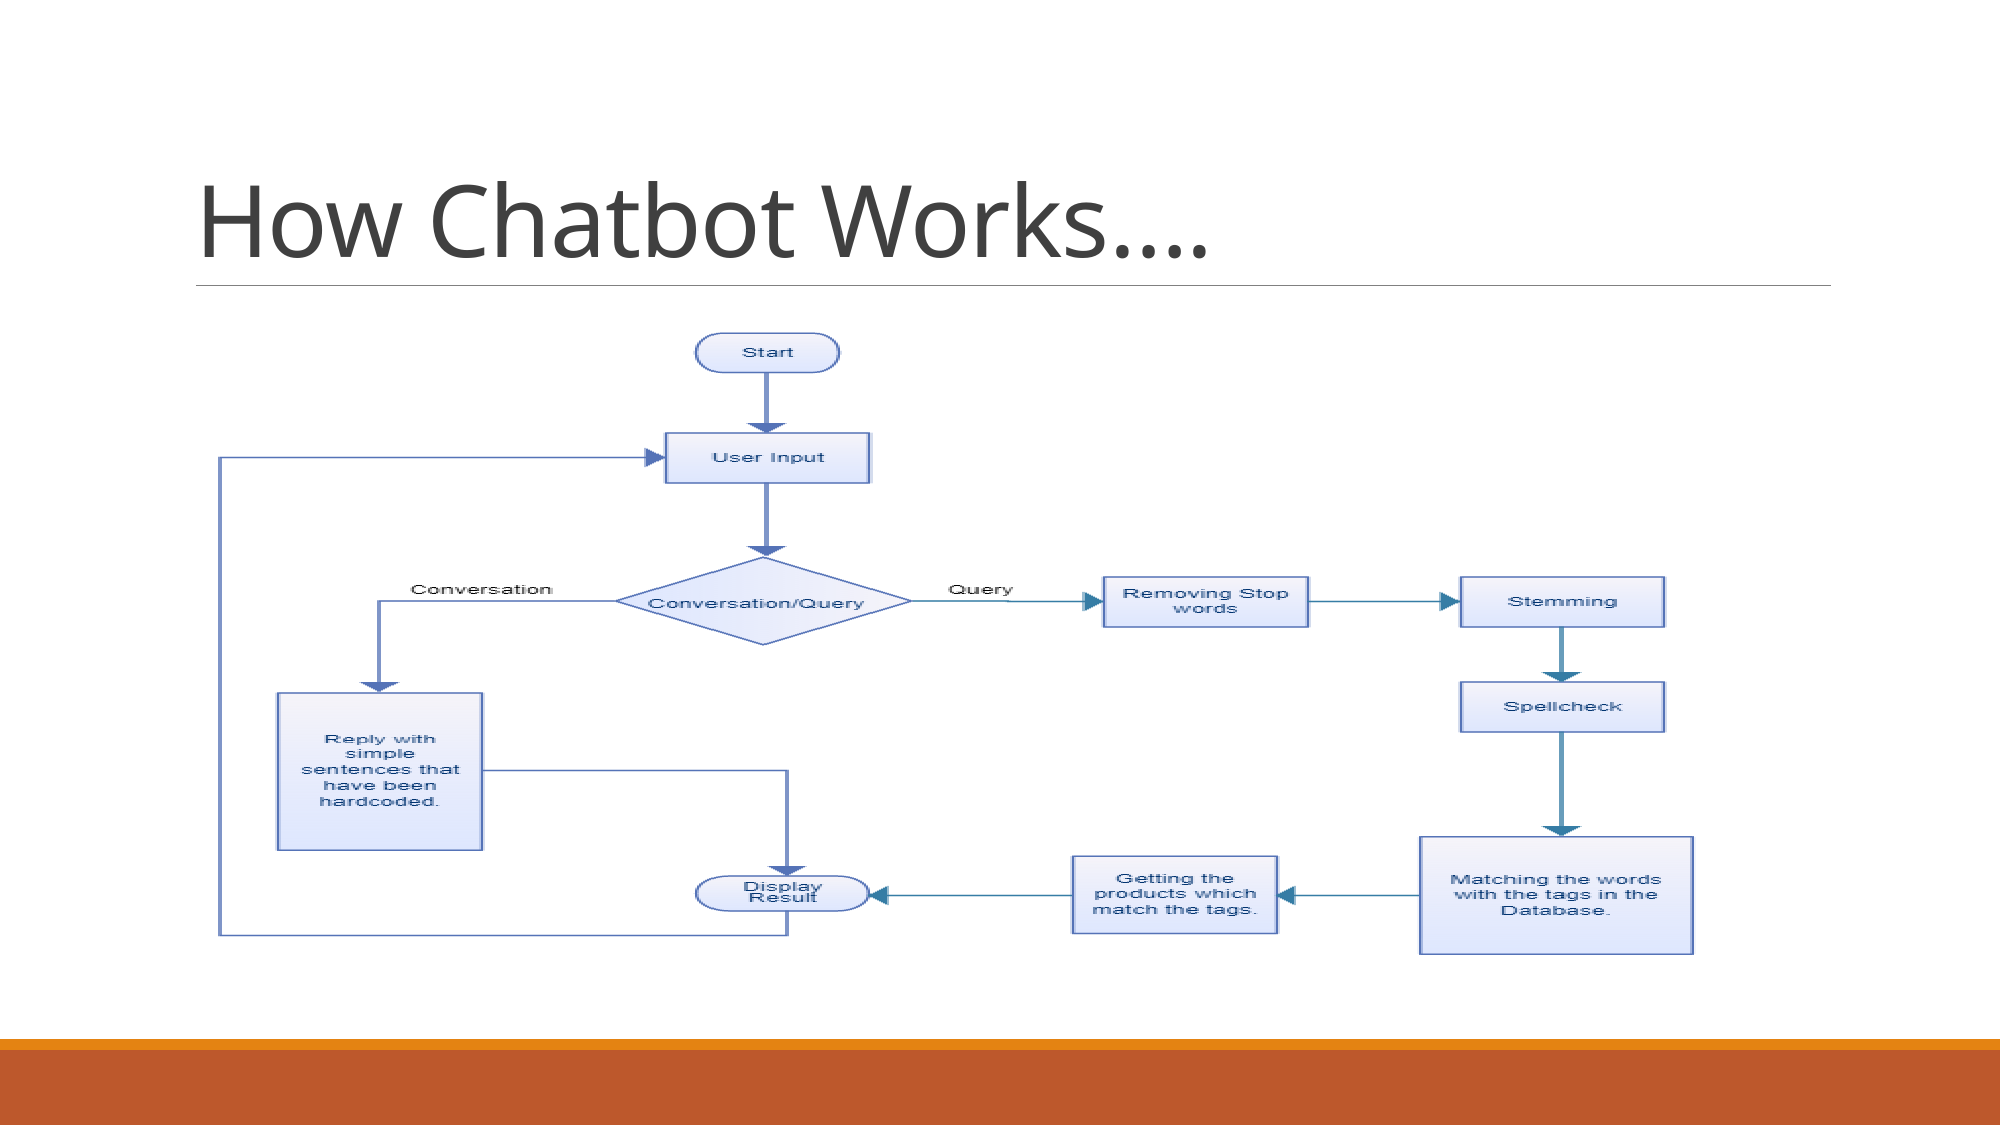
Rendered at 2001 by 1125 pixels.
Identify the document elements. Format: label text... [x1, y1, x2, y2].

title How Chatbot Works…. [180, 47, 1830, 285]
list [179, 302, 1723, 964]
